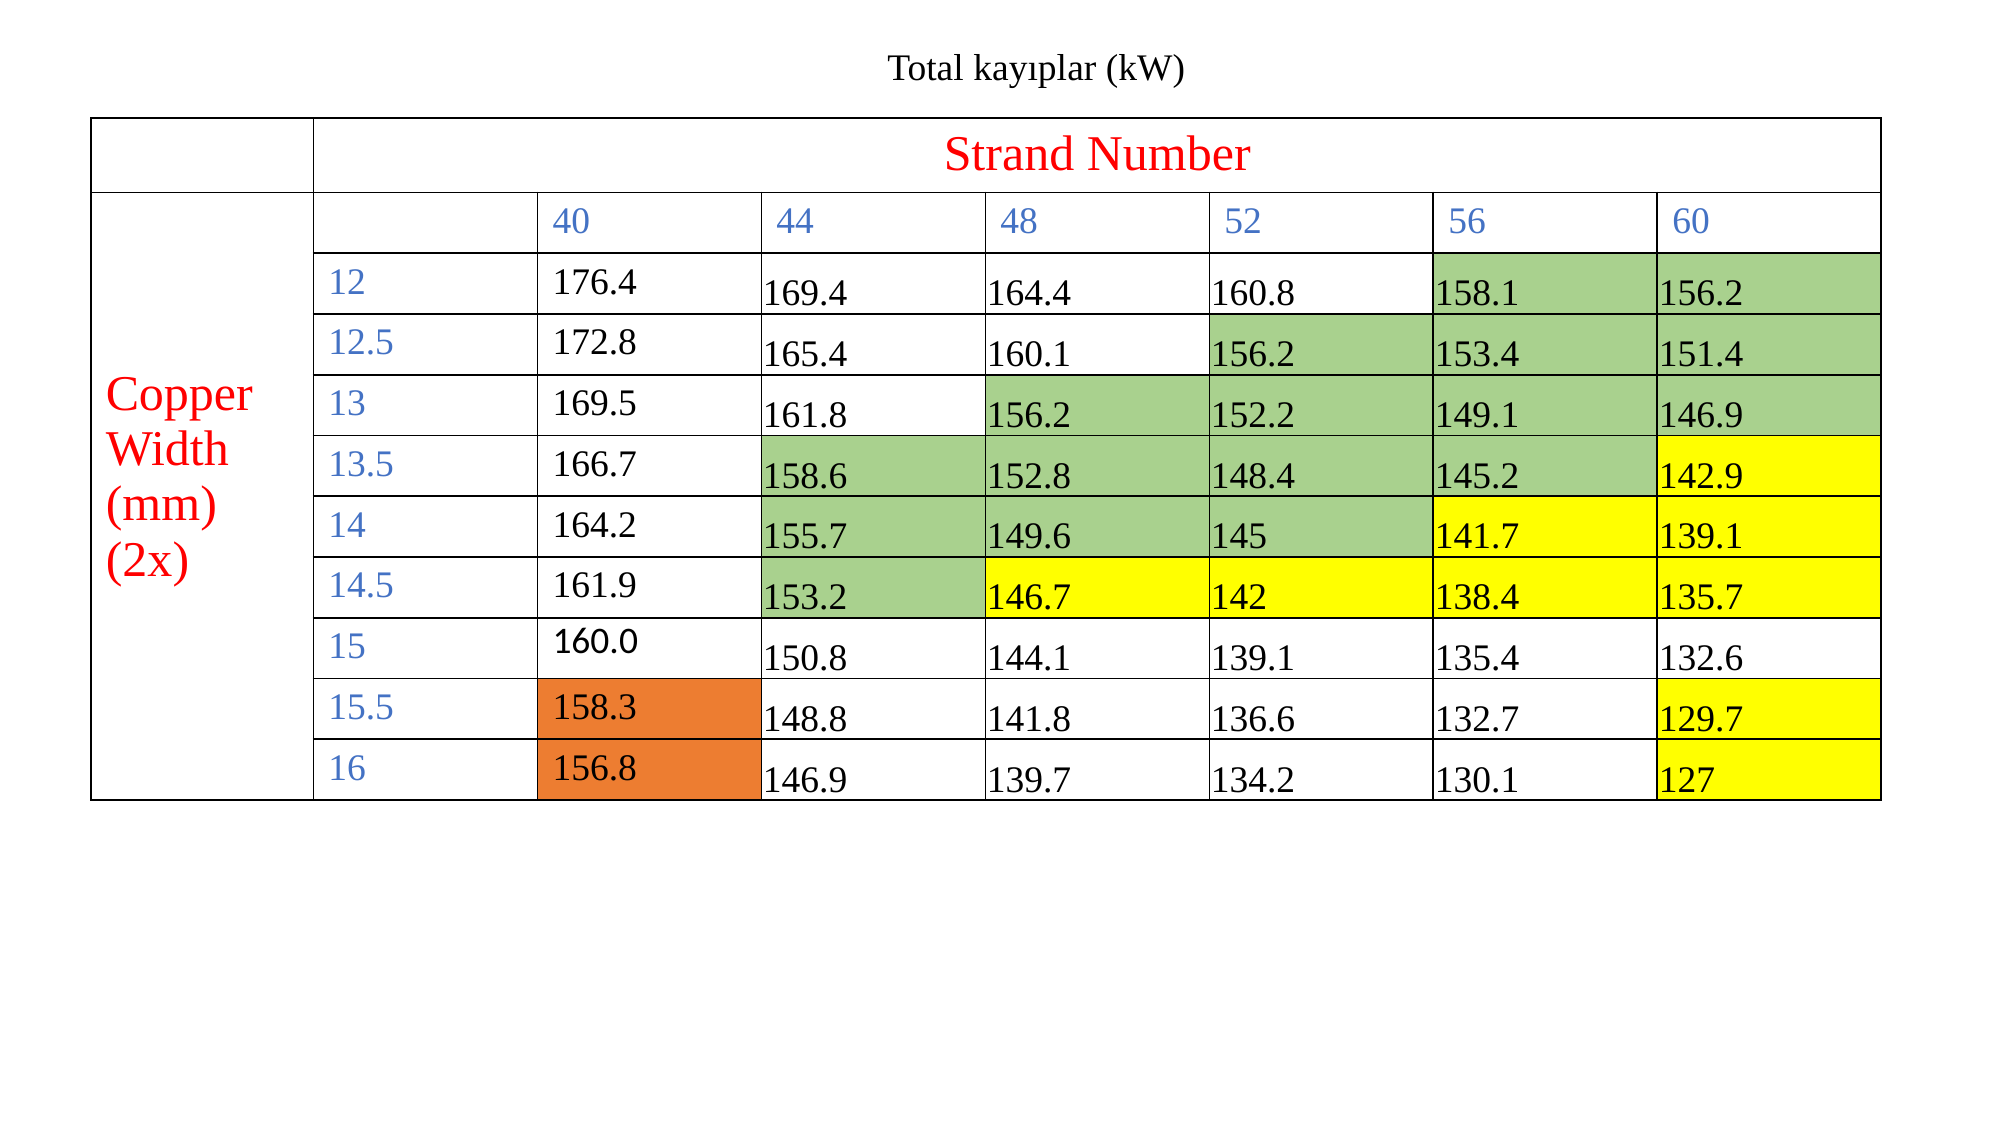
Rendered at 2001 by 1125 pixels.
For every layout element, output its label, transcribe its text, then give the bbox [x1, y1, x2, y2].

table_cell 136.6 [1210, 679, 1432, 738]
table_cell 152.2 [1210, 376, 1432, 435]
table_cell 130.1 [1434, 740, 1656, 799]
table_cell 165.4 [762, 315, 985, 374]
table_cell 158.1 [1434, 254, 1656, 313]
table_cell 146.7 [986, 558, 1209, 617]
table_header [92, 119, 313, 192]
table_cell 156.2 [1210, 315, 1432, 374]
table_cell 139.7 [986, 740, 1209, 799]
table_cell 13.5 [314, 436, 537, 495]
table_cell 145.2 [1434, 436, 1656, 495]
table_cell 176.4 [538, 254, 761, 313]
table_cell 156.2 [1658, 254, 1880, 313]
table_cell 156.2 [986, 376, 1209, 435]
table_cell 129.7 [1658, 679, 1880, 738]
table_cell 12.5 [314, 315, 537, 374]
table_cell 169.5 [538, 376, 761, 435]
table_cell 146.9 [762, 740, 985, 799]
table_cell 153.2 [762, 558, 985, 617]
table_cell 161.8 [762, 376, 985, 435]
table_cell Copper Width (mm) (2x) [92, 193, 313, 799]
table_cell 148.4 [1210, 436, 1432, 495]
table_cell 146.9 [1658, 376, 1880, 435]
table_cell 15 [314, 619, 537, 678]
table_cell 156.8 [538, 740, 761, 799]
table_cell 139.1 [1210, 619, 1432, 678]
table_cell 158.3 [538, 679, 761, 738]
table_cell 14.5 [314, 558, 537, 617]
table_cell 150.8 [762, 619, 985, 678]
table_cell 132.6 [1658, 619, 1880, 678]
table_cell 142 [1210, 558, 1432, 617]
text_box Total kayıplar (kW) [872, 35, 1201, 96]
table_cell 152.8 [986, 436, 1209, 495]
table_cell 155.7 [762, 497, 985, 556]
table_cell 164.2 [538, 497, 761, 556]
table_cell 151.4 [1658, 315, 1880, 374]
table_cell 148.8 [762, 679, 985, 738]
table_cell 149.1 [1434, 376, 1656, 435]
table_cell 52 [1210, 193, 1432, 252]
table_cell 135.7 [1658, 558, 1880, 617]
table_cell 60 [1658, 193, 1880, 252]
table_cell 160.0 [538, 619, 761, 678]
table_cell 158.6 [762, 436, 985, 495]
table_cell 160.1 [986, 315, 1209, 374]
table_cell 169.4 [762, 254, 985, 313]
table_cell 132.7 [1434, 679, 1656, 738]
table_cell 40 [538, 193, 761, 252]
table_cell 56 [1434, 193, 1656, 252]
table_cell 153.4 [1434, 315, 1656, 374]
table_cell 48 [986, 193, 1209, 252]
table_cell 144.1 [986, 619, 1209, 678]
table_cell 160.8 [1210, 254, 1432, 313]
table_cell 134.2 [1210, 740, 1432, 799]
table_cell 141.7 [1434, 497, 1656, 556]
table_header Strand Number [314, 119, 1880, 192]
table_cell [314, 193, 537, 252]
table_cell 141.8 [986, 679, 1209, 738]
table_cell 127 [1658, 740, 1880, 799]
table_cell 145 [1210, 497, 1432, 556]
table_cell 44 [762, 193, 985, 252]
table_cell 15.5 [314, 679, 537, 738]
table_cell 164.4 [986, 254, 1209, 313]
table_cell 12 [314, 254, 537, 313]
table_cell 166.7 [538, 436, 761, 495]
table_cell 16 [314, 740, 537, 799]
table_cell 172.8 [538, 315, 761, 374]
table_cell 142.9 [1658, 436, 1880, 495]
table_cell 139.1 [1658, 497, 1880, 556]
table_cell 135.4 [1434, 619, 1656, 678]
table_cell 14 [314, 497, 537, 556]
table_cell 13 [314, 376, 537, 435]
table_cell 149.6 [986, 497, 1209, 556]
table_cell 138.4 [1434, 558, 1656, 617]
table_cell 161.9 [538, 558, 761, 617]
